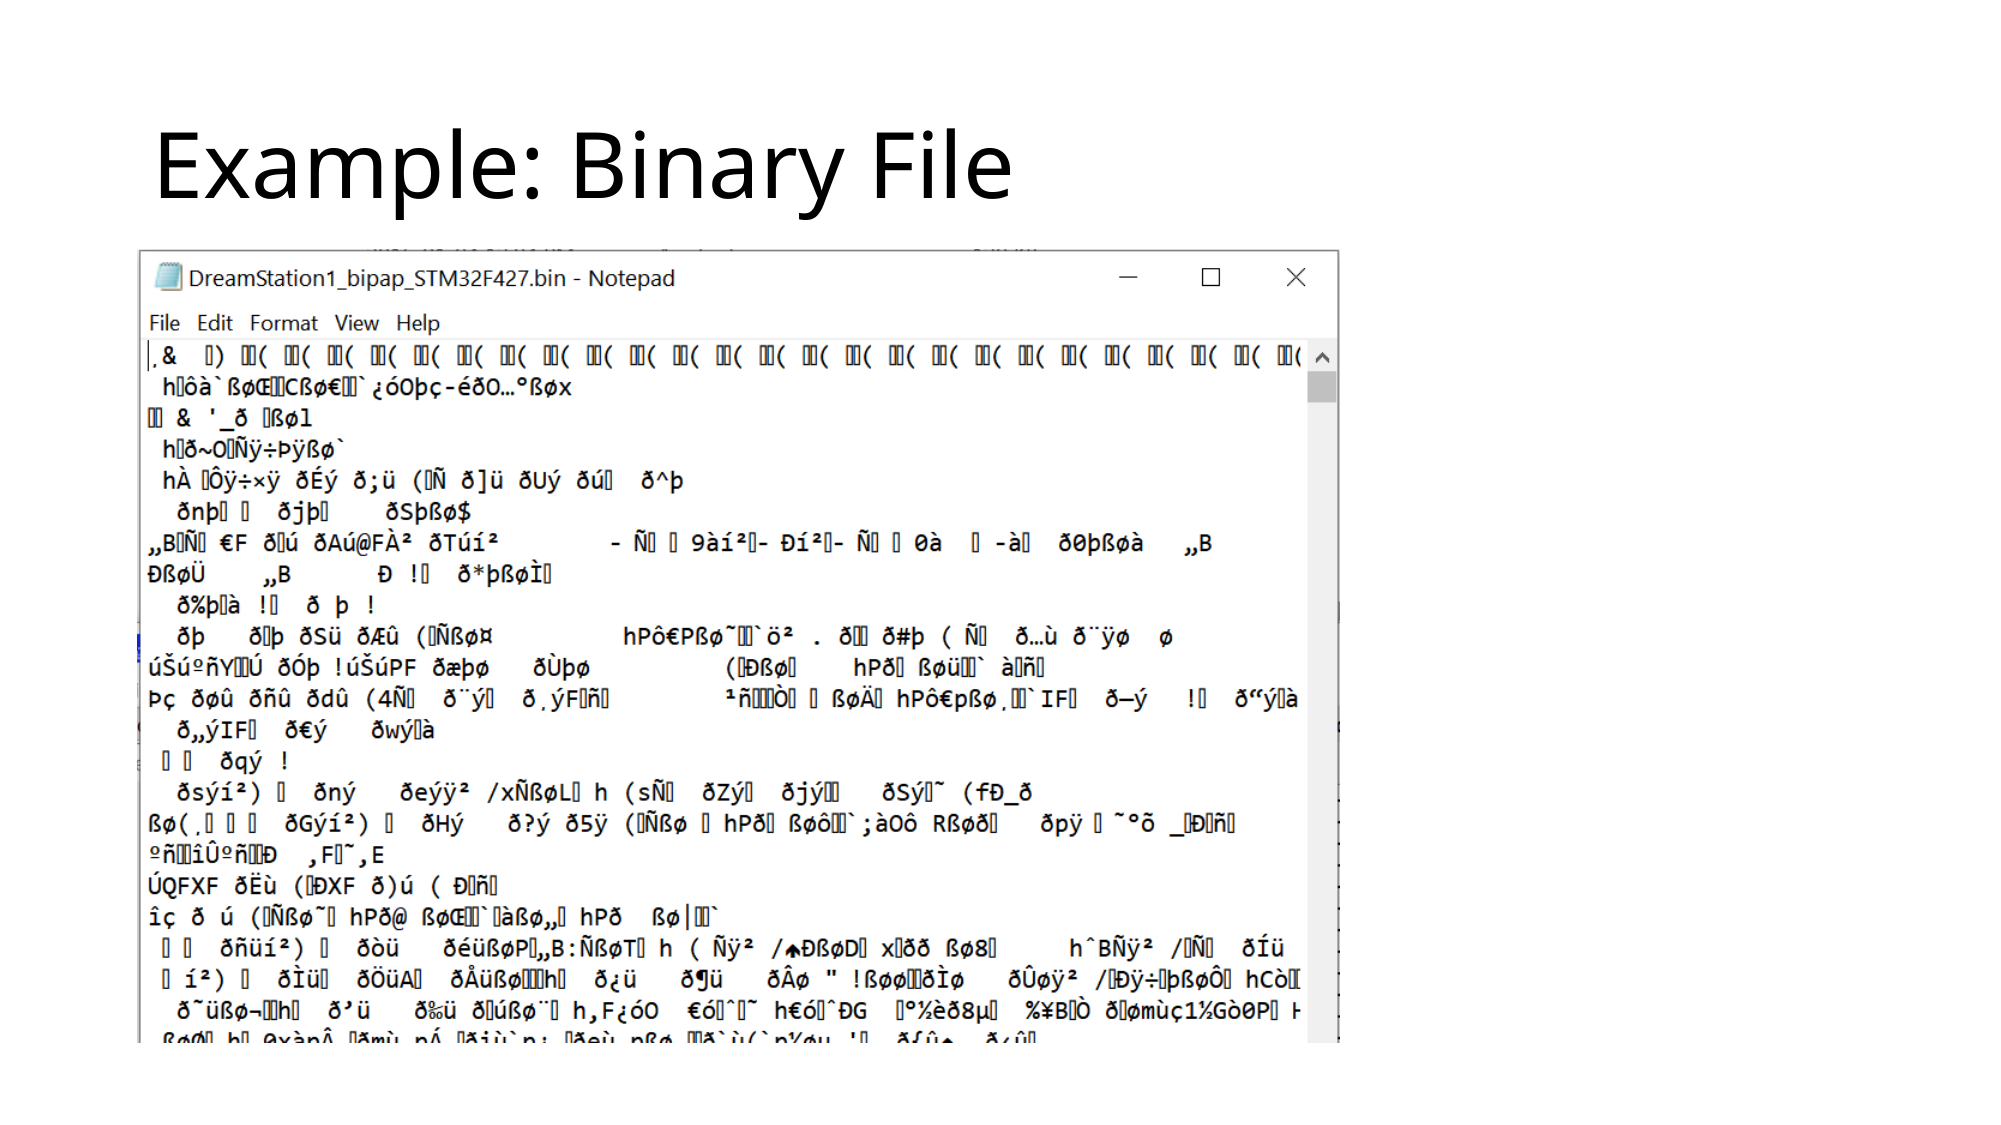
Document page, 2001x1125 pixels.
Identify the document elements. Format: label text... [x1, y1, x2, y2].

title Example: Binary File [137, 59, 1863, 278]
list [137, 249, 1340, 1043]
